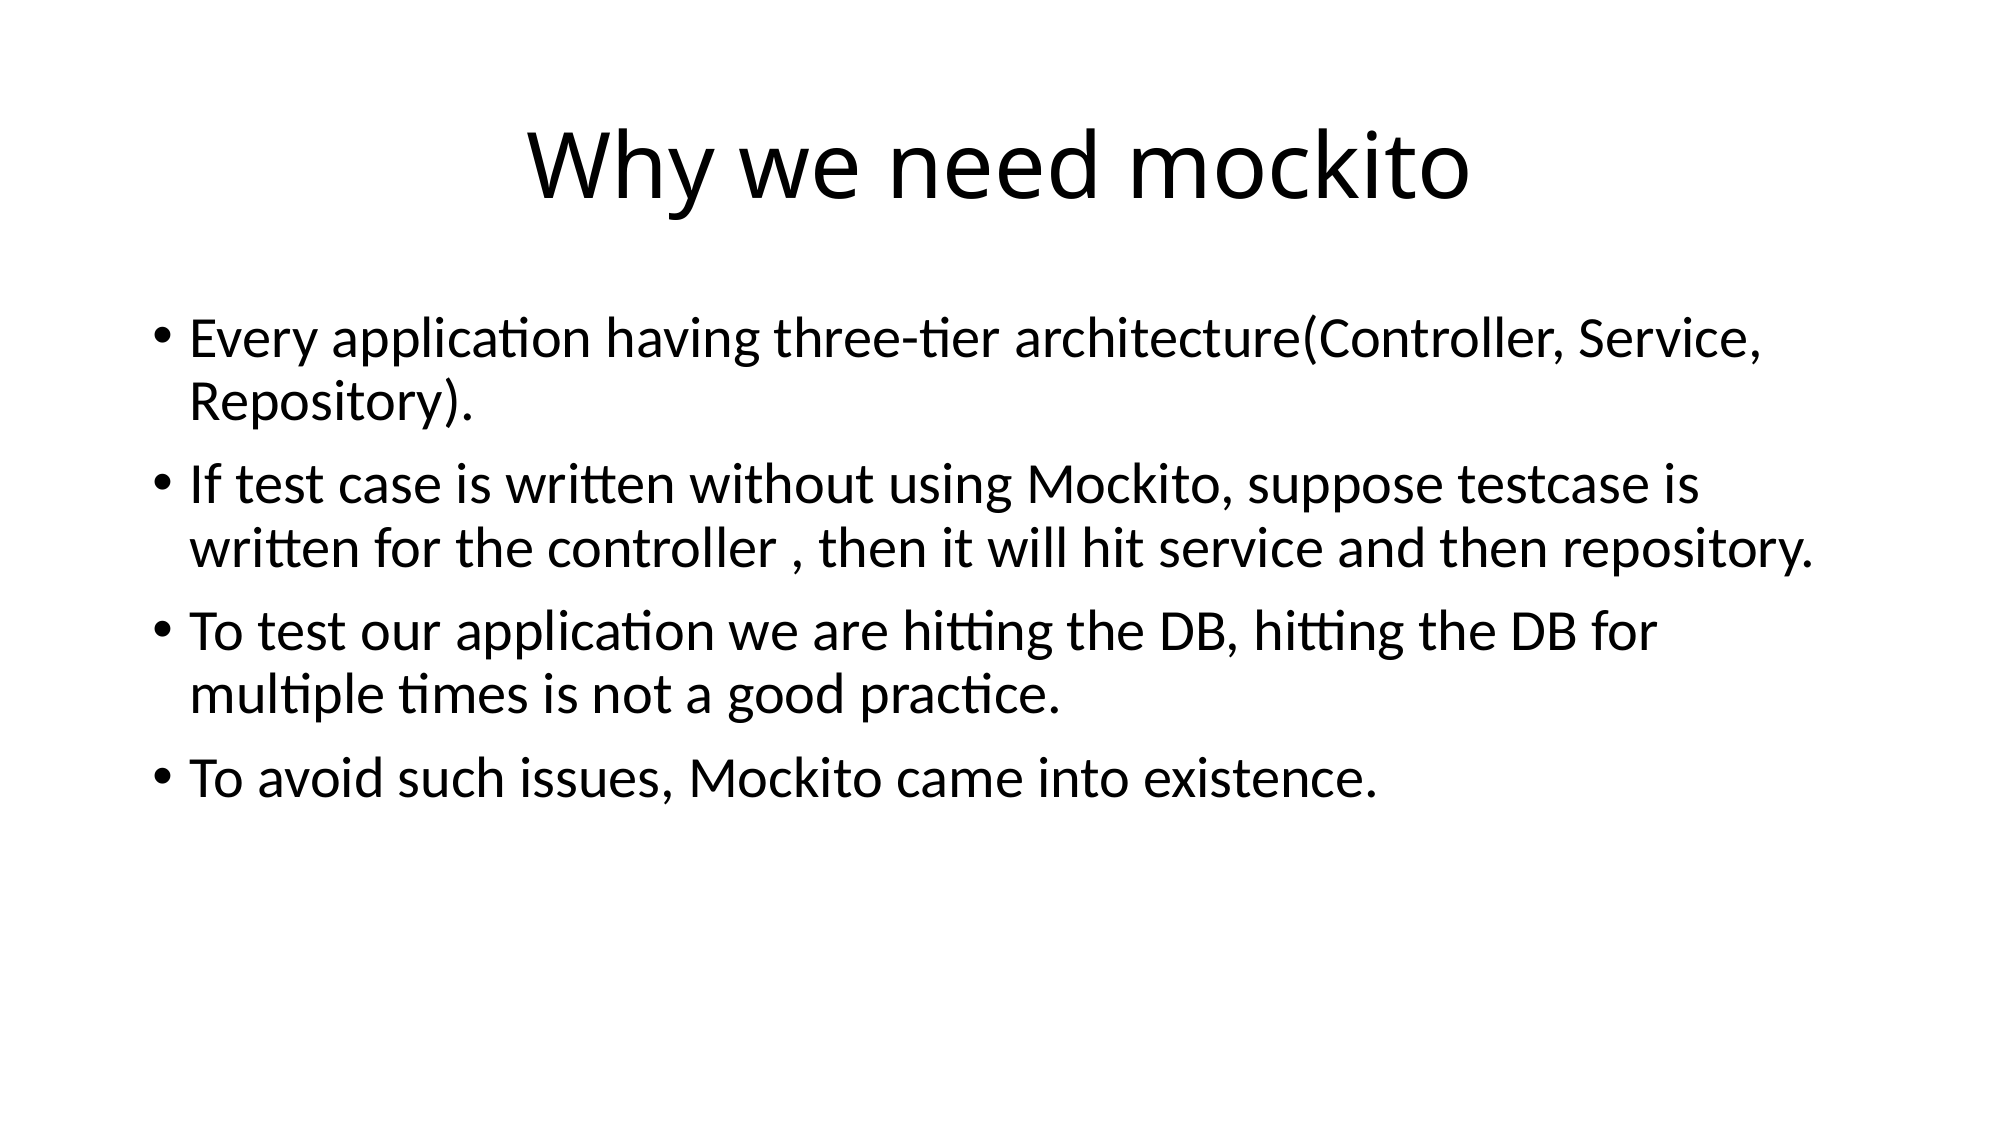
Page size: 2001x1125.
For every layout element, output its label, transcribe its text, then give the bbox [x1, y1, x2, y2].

list Every application having three-tier architecture(Controller, Service, Repository). If test case is written without using Mockito, suppose testcase is written for the controller , then it will hit service and then repository. To test our application we are hitting the DB, hitting the DB for multiple times is not a good practice. To avoid such issues, Mockito came into existence. [137, 299, 1863, 1014]
title Why we need mockito [137, 59, 1863, 278]
